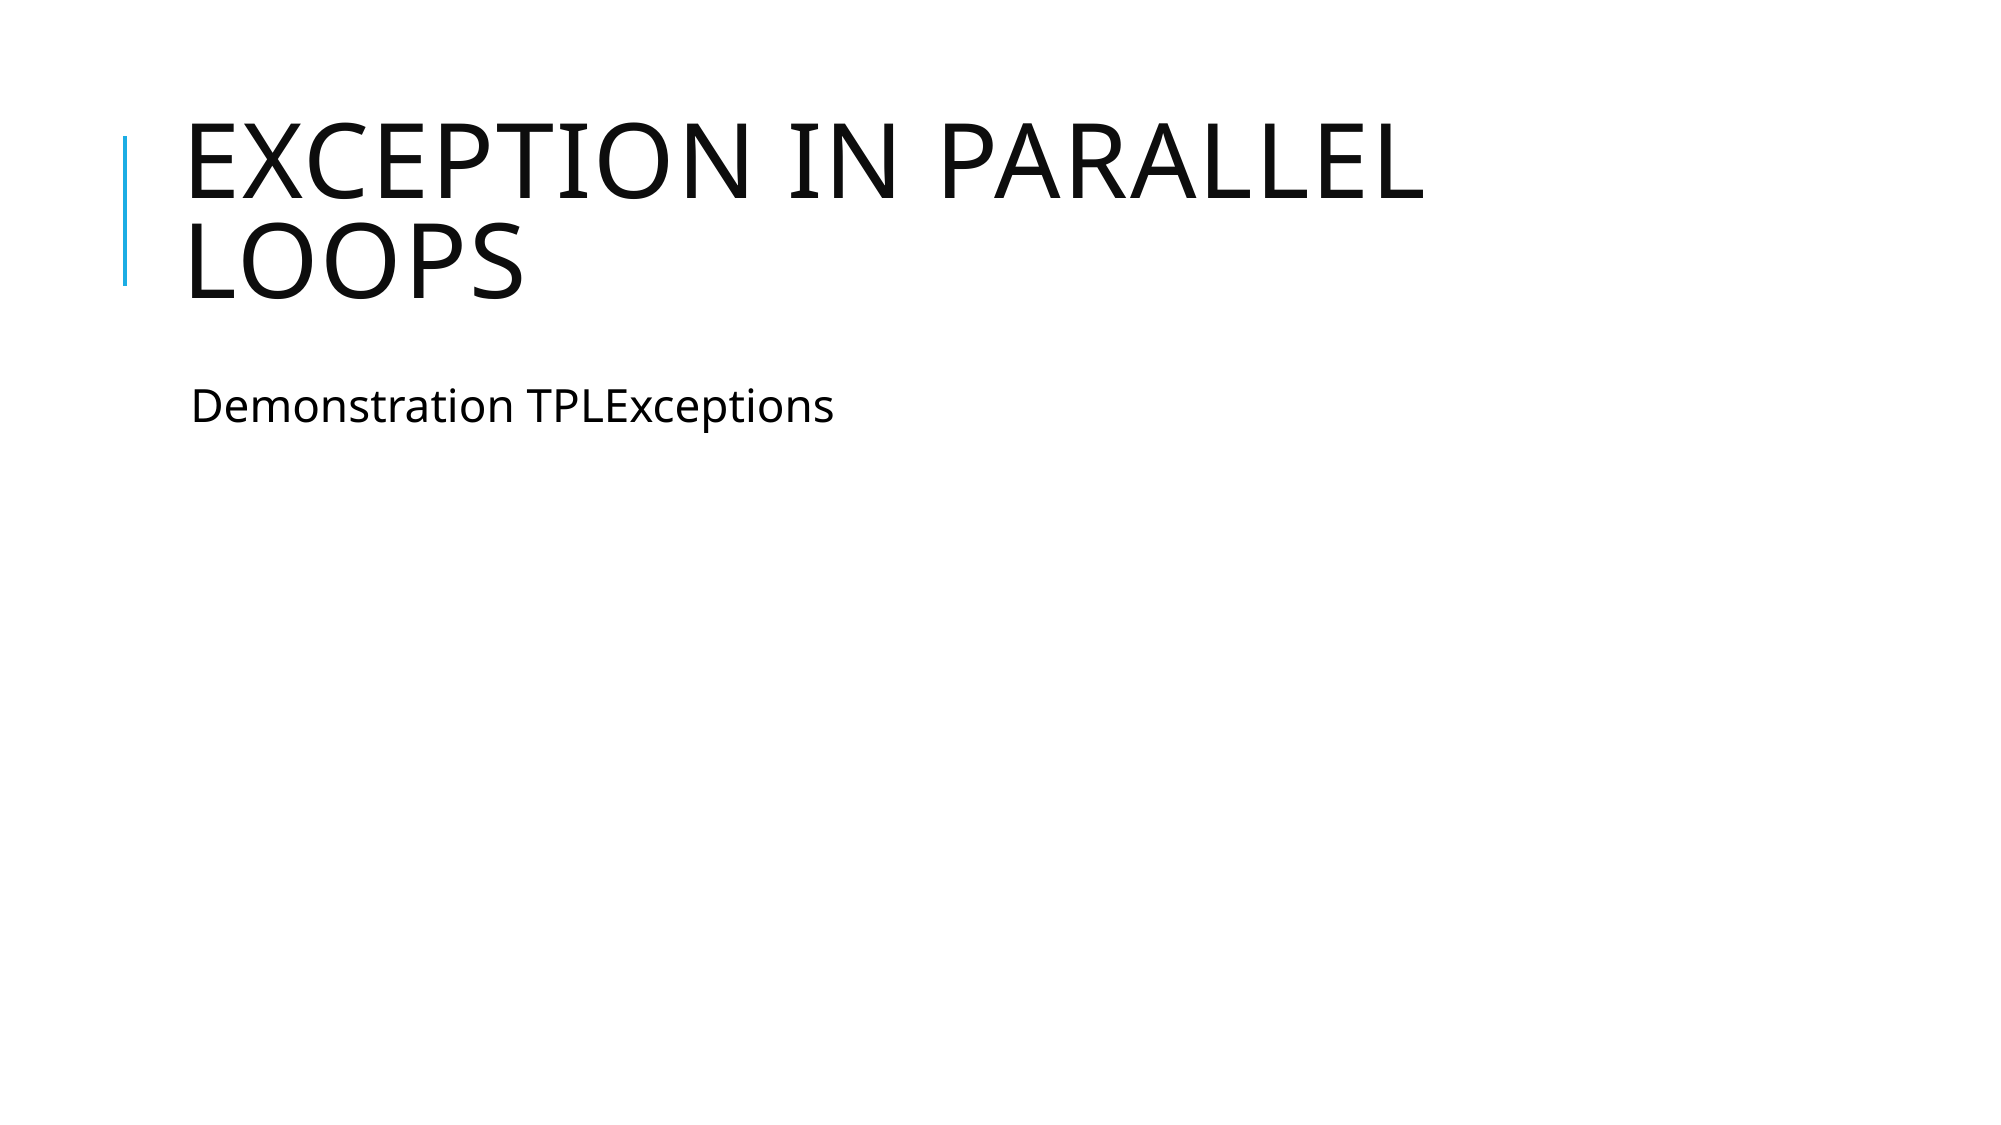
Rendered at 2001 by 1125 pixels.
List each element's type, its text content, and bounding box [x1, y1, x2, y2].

title Exception in parallel loops [168, 96, 1763, 342]
list Demonstration TPLExceptions [168, 375, 1763, 1035]
